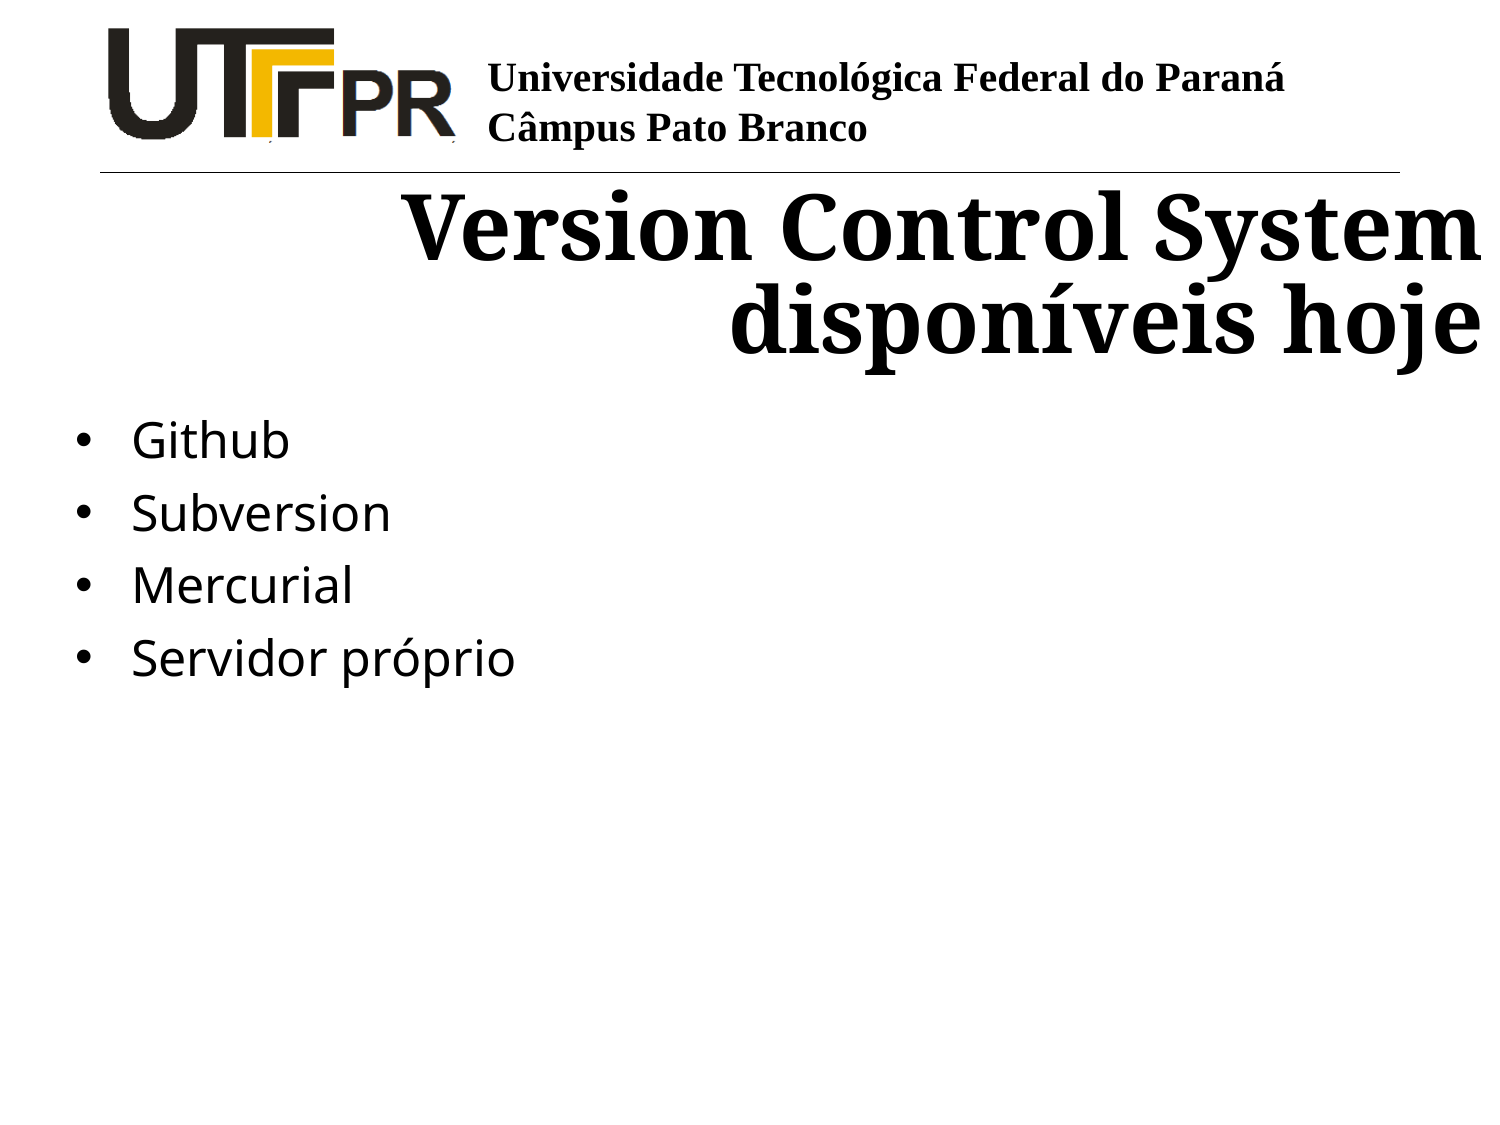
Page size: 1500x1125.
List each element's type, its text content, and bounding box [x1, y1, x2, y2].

picture [106, 26, 461, 143]
list Github Subversion Mercurial Servidor próprio [75, 408, 1425, 1006]
title Version Control System disponíveis hoje [289, 130, 1500, 427]
